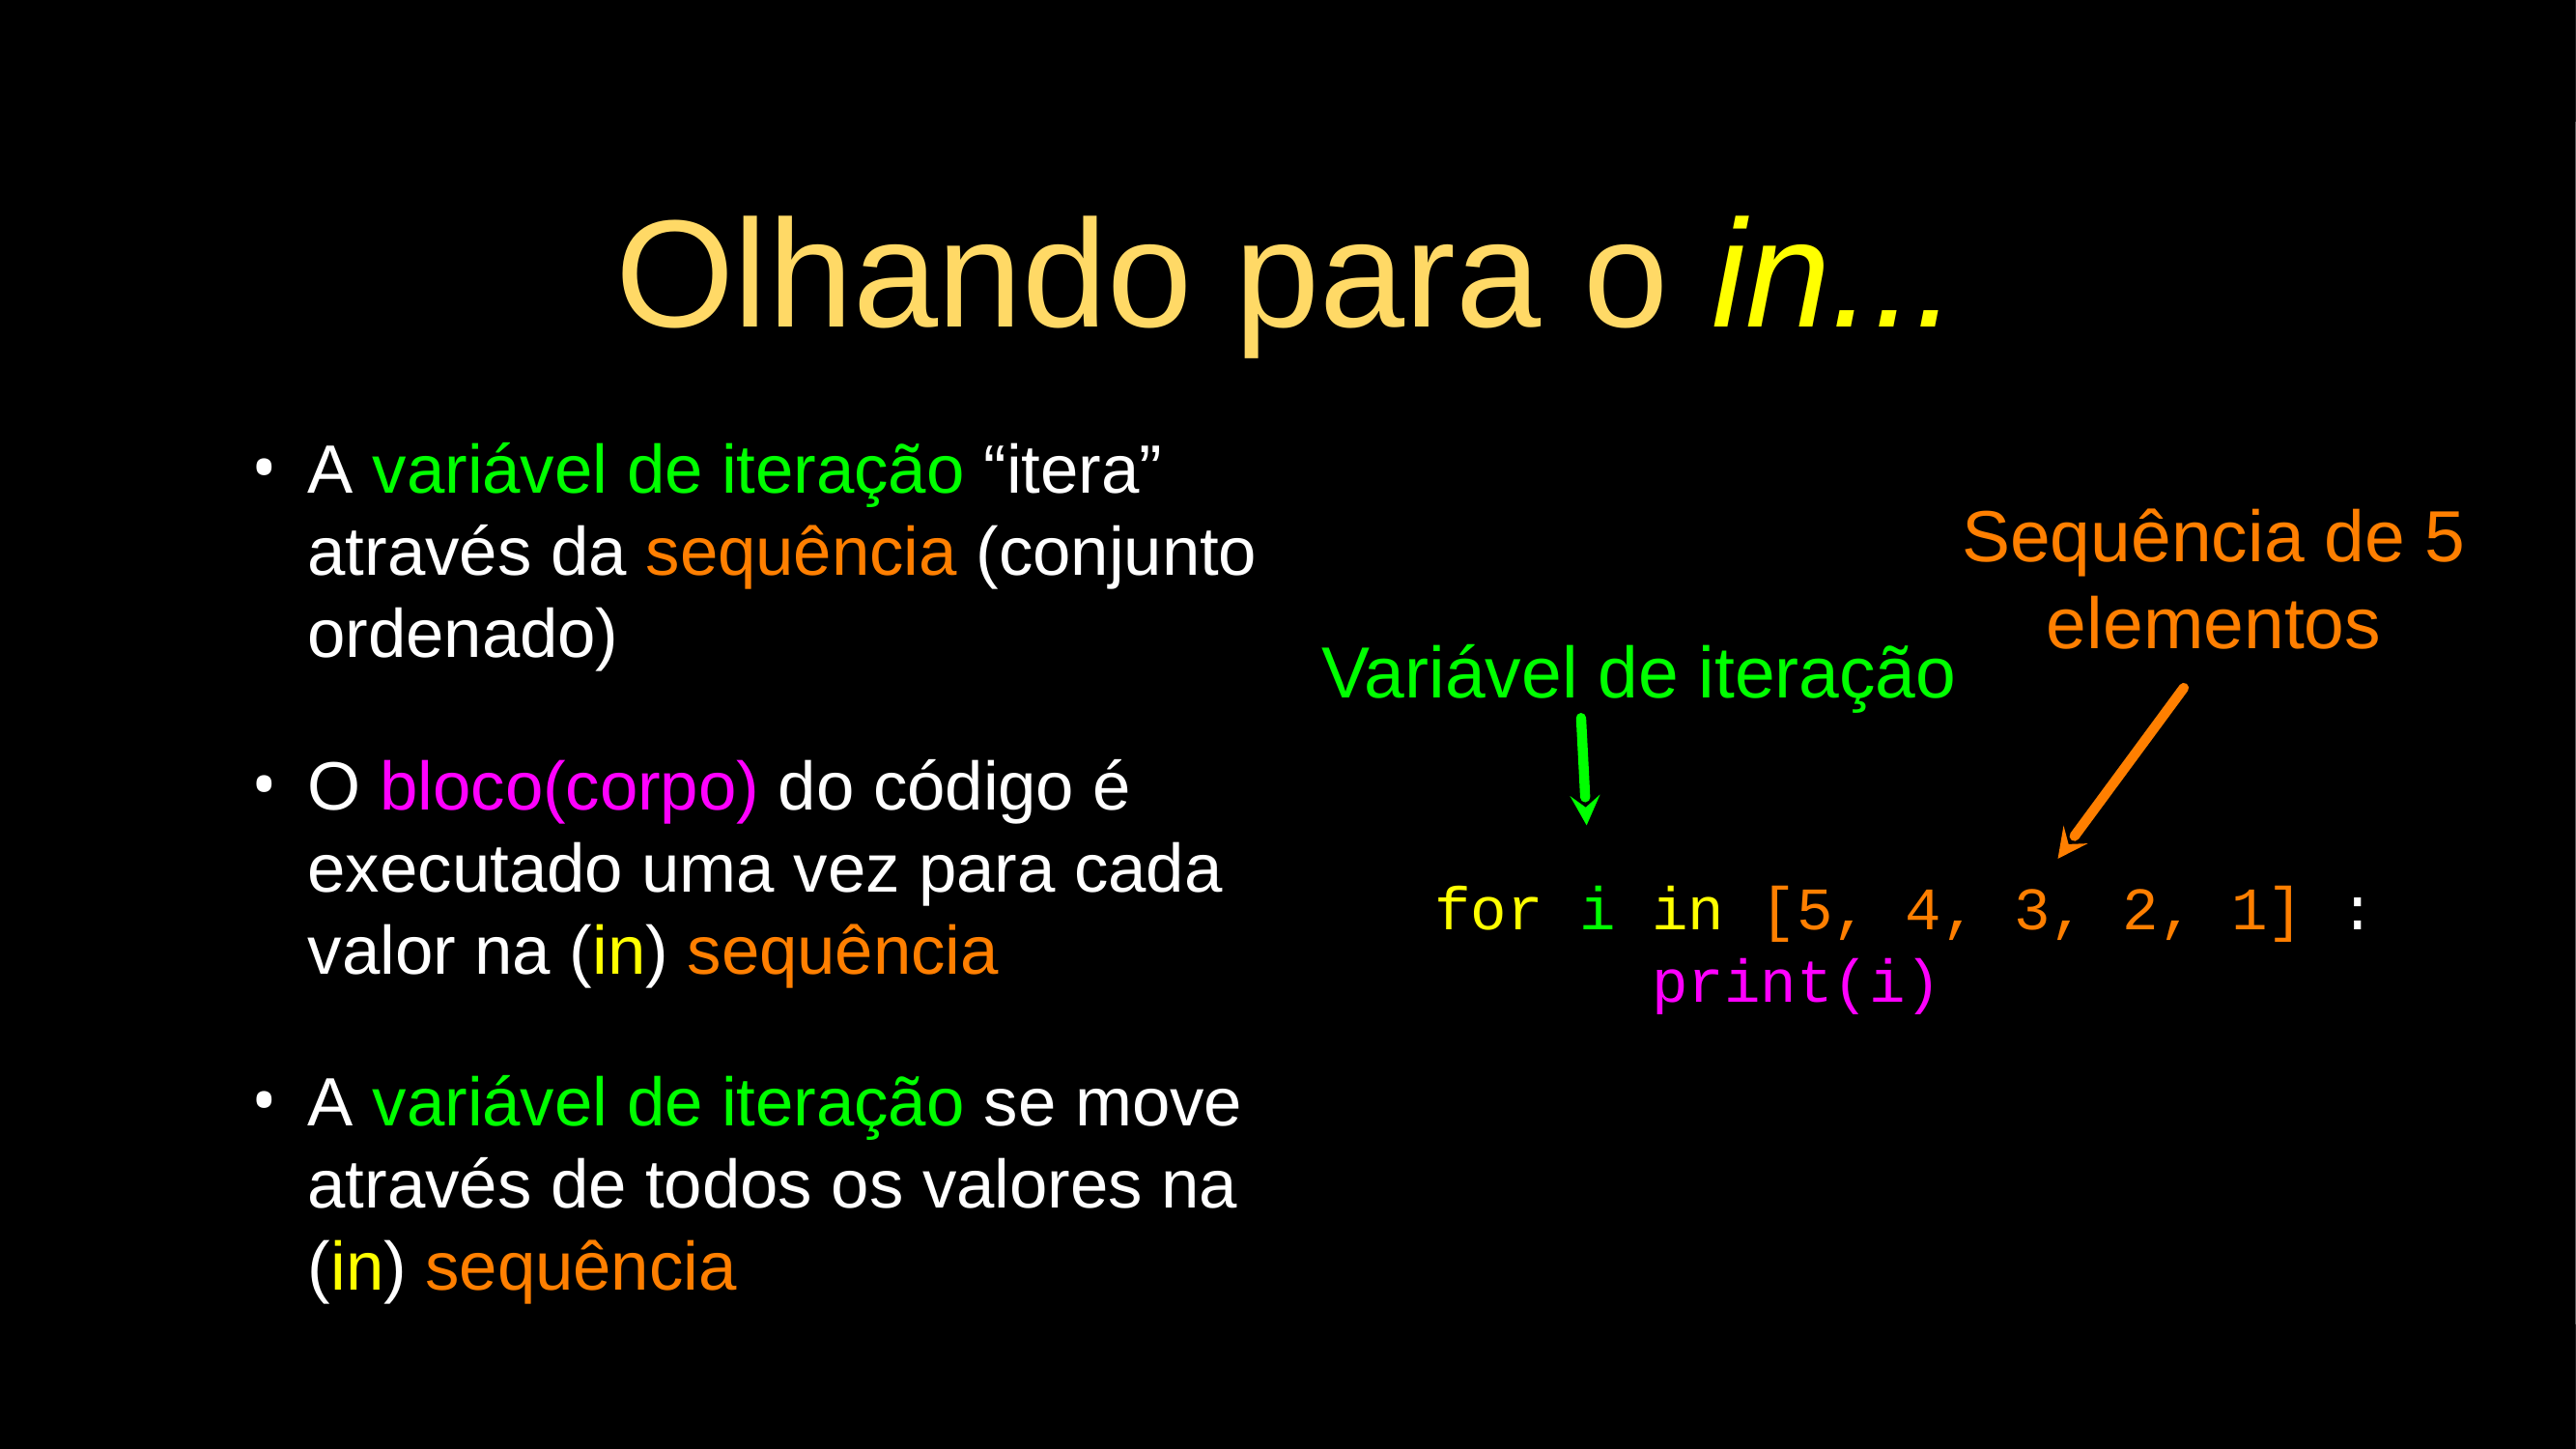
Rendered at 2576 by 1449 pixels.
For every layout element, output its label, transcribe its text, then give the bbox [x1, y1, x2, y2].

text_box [1580, 717, 1587, 826]
text_box Sequência de 5 elementos [1899, 493, 2529, 659]
text_box for i in [5, 4, 3, 2, 1] : print(i) [1434, 837, 2444, 1048]
title Olhando para o in... [183, 129, 2391, 403]
text_box Variável de iteração [1313, 619, 1966, 719]
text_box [2057, 687, 2185, 860]
list A variável de iteração “itera” através da sequência (conjunto ordenado) O bloco(corpo) do código é executado uma vez para cada valor na (in) sequência A variável de iteração se move através de todos os valores na (in) sequência [183, 412, 1276, 1317]
